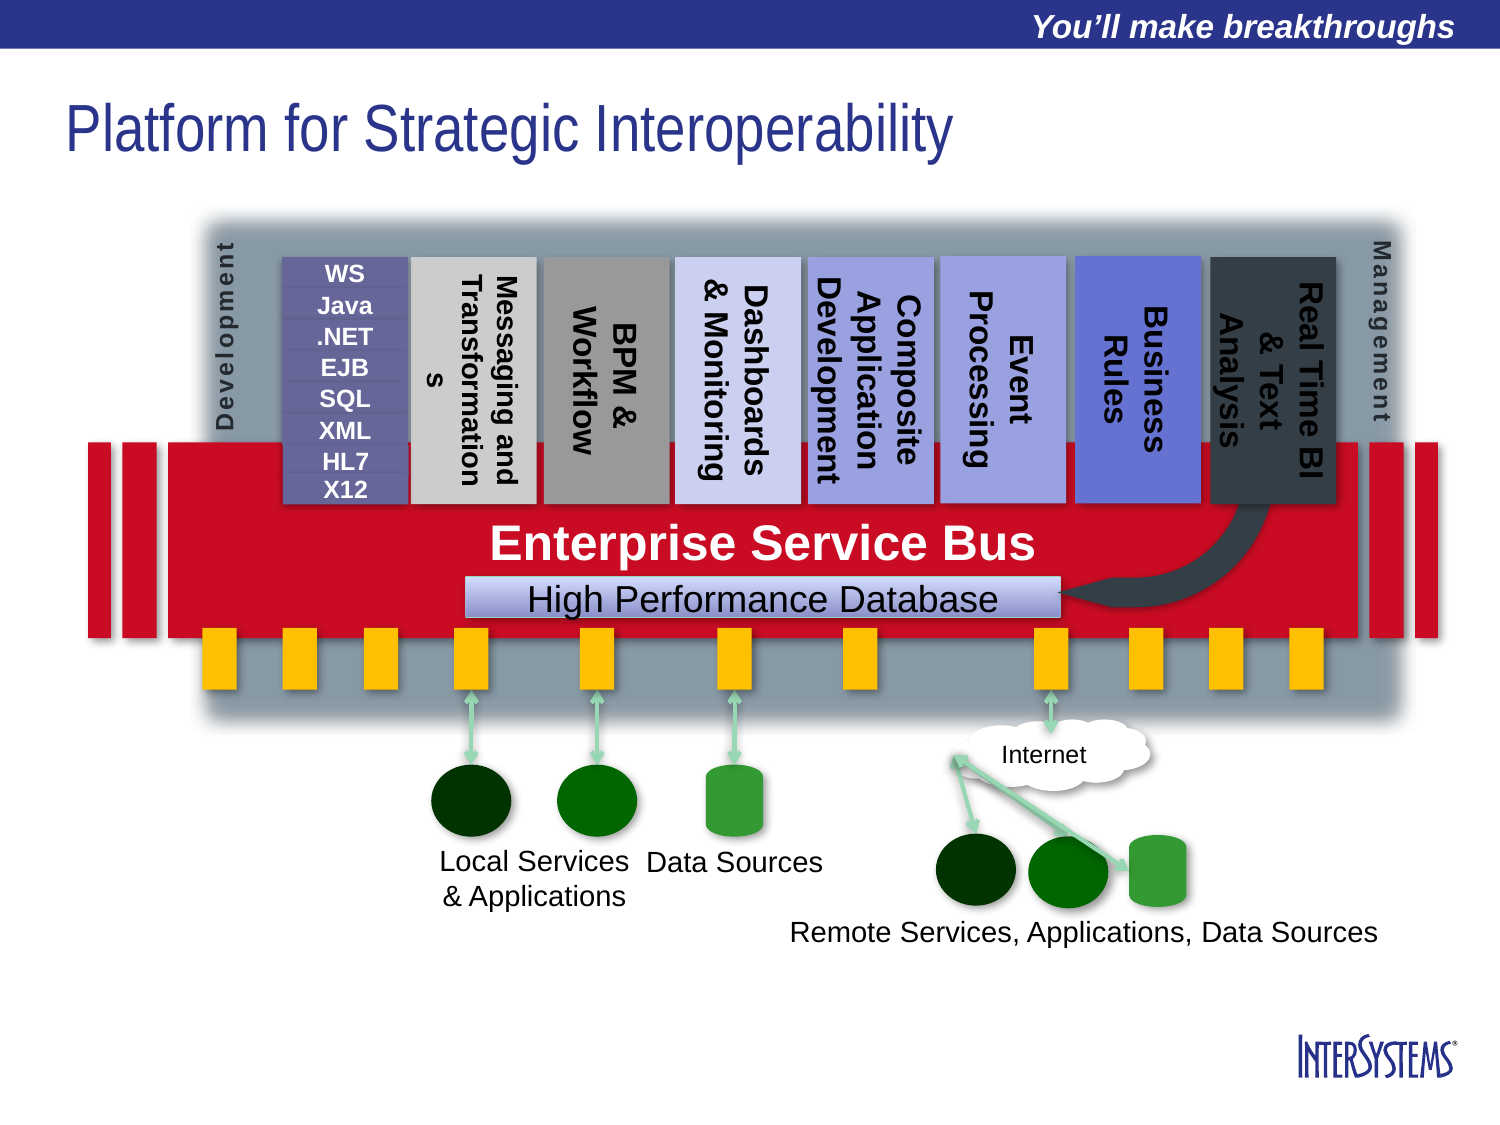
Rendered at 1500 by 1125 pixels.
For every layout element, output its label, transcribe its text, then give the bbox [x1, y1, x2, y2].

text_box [87, 204, 1439, 948]
title Platform for Strategic Interoperability [50, 60, 1444, 173]
